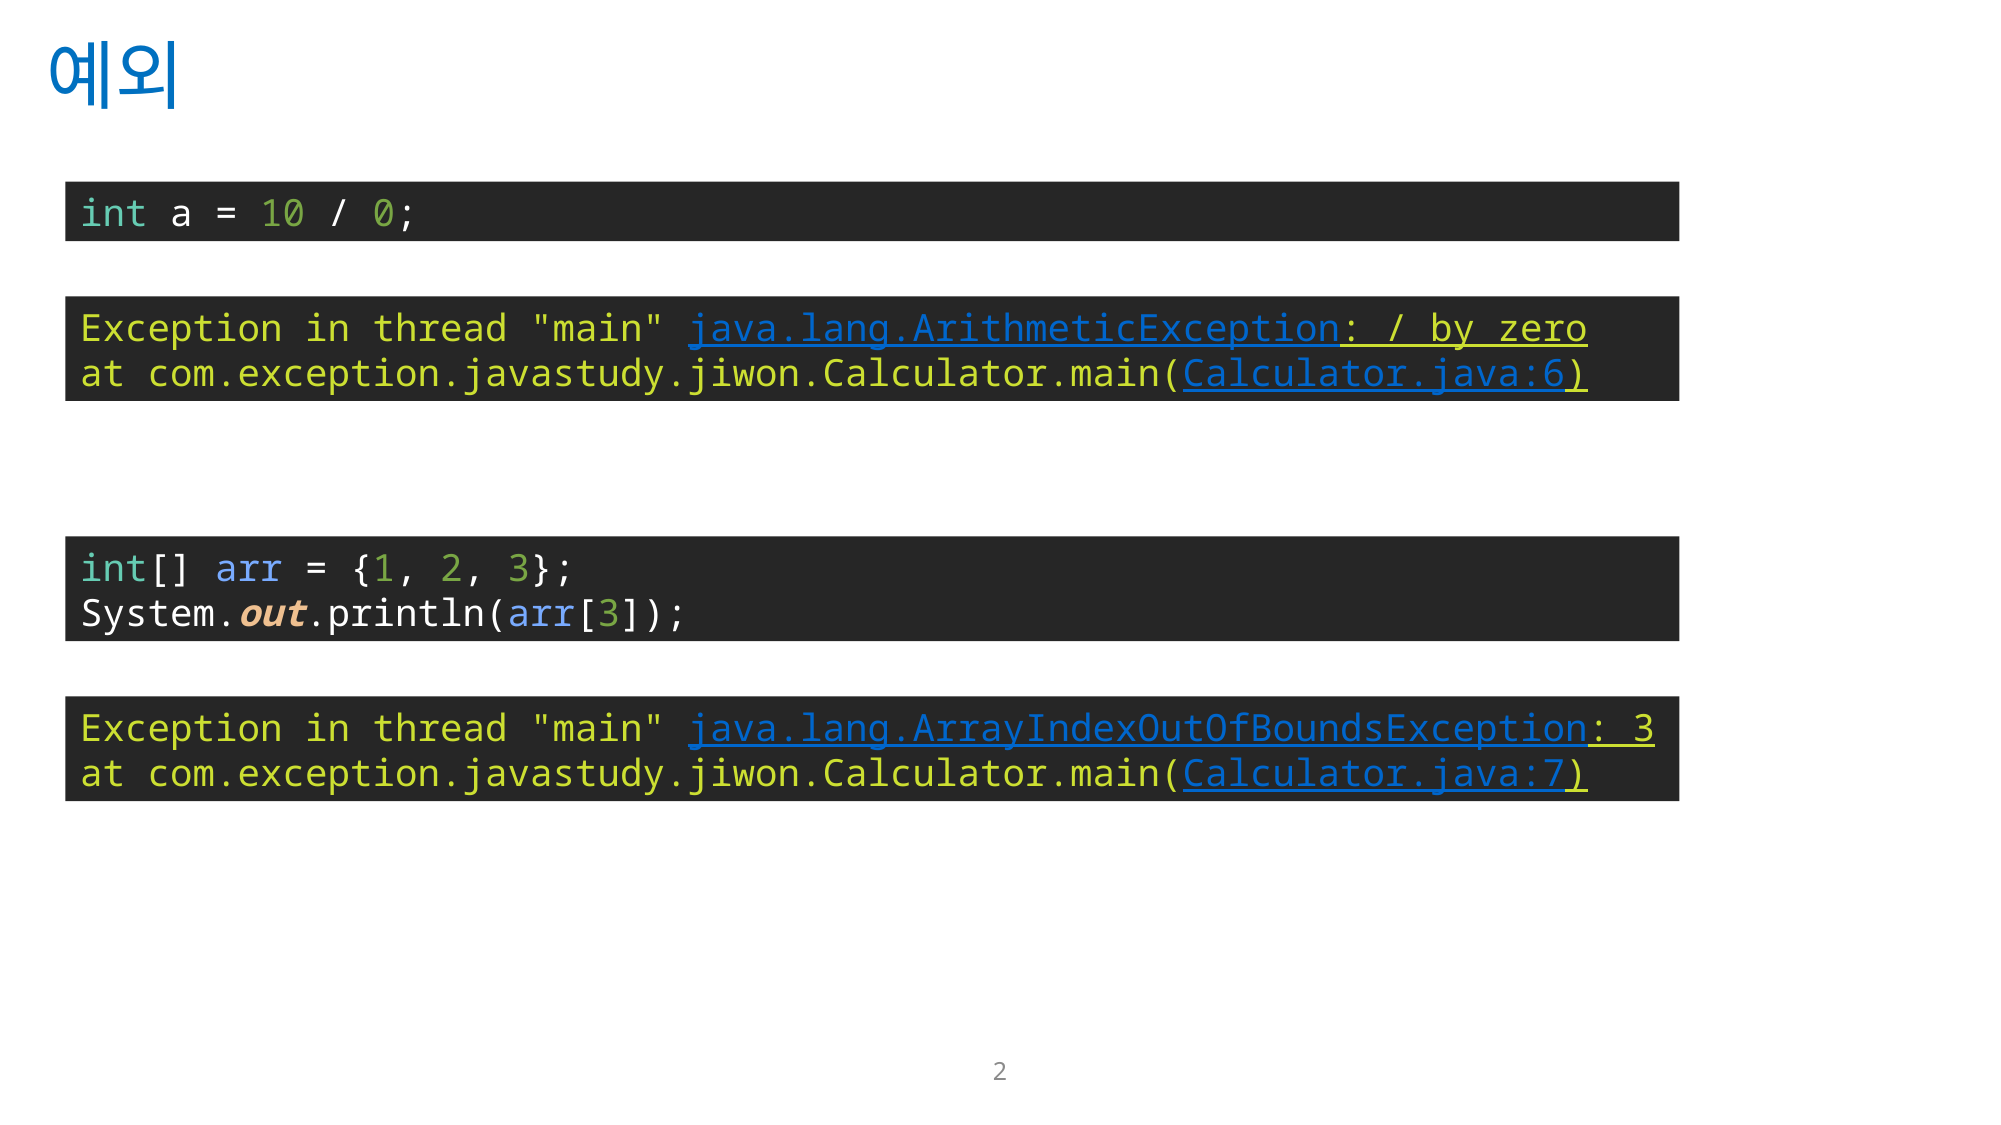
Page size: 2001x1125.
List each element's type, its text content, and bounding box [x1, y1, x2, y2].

text_box int[] arr = {1, 2, 3}; System.out.println(arr[3]); [65, 536, 1680, 642]
text_box Exception in thread "main" java.lang.ArithmeticException: / by zero at com.exception.javastudy.jiwon.Calculator.main(Calculator.java:6) [65, 296, 1680, 401]
text_box Exception in thread "main" java.lang.ArrayIndexOutOfBoundsException: 3 at com.exception.javastudy.jiwon.Calculator.main(Calculator.java:7) [65, 696, 1680, 802]
slide_number 2 [774, 1042, 1225, 1103]
text_box int a = 10 / 0; [65, 181, 1680, 242]
text_box 예외 [32, 21, 829, 127]
